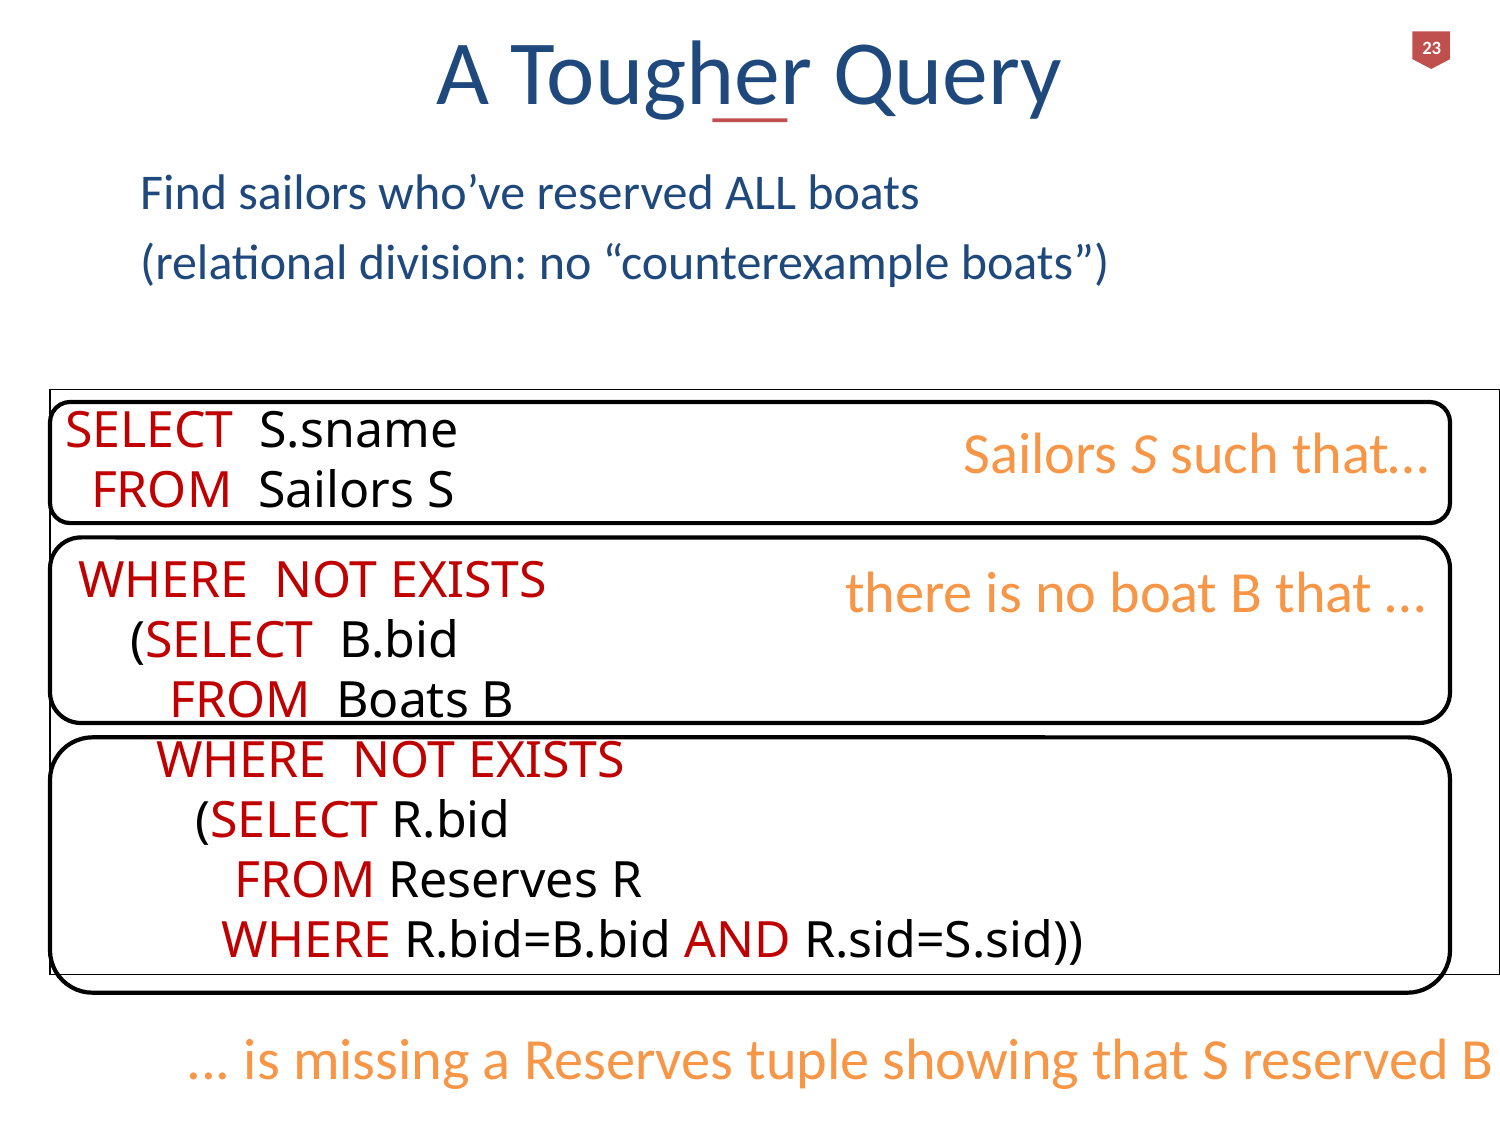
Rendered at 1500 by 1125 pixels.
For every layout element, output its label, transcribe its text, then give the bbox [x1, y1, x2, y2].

title A Tougher Query [75, 0, 1425, 134]
text_box [710, 116, 789, 124]
text_box [47, 735, 1453, 995]
text_box ... is missing a Reserves tuple showing that S reserved B [171, 1014, 1500, 1099]
text_box SELECT S.sname FROM Sailors S WHERE NOT EXISTS (SELECT B.bid FROM Boats B WHERE NOT EXISTS (SELECT R.bid FROM Reserves R WHERE R.bid=B.bid AND R.sid=S.sid)) [50, 389, 1500, 975]
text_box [1406, 28, 1457, 70]
list [75, 134, 1425, 389]
text_box Find sailors who’ve reserved ALL boats (relational division: no “counterexample boats”) [125, 152, 1378, 389]
text_box Sailors S such that… [47, 399, 1453, 526]
text_box there is no boat B that … [47, 535, 1453, 726]
